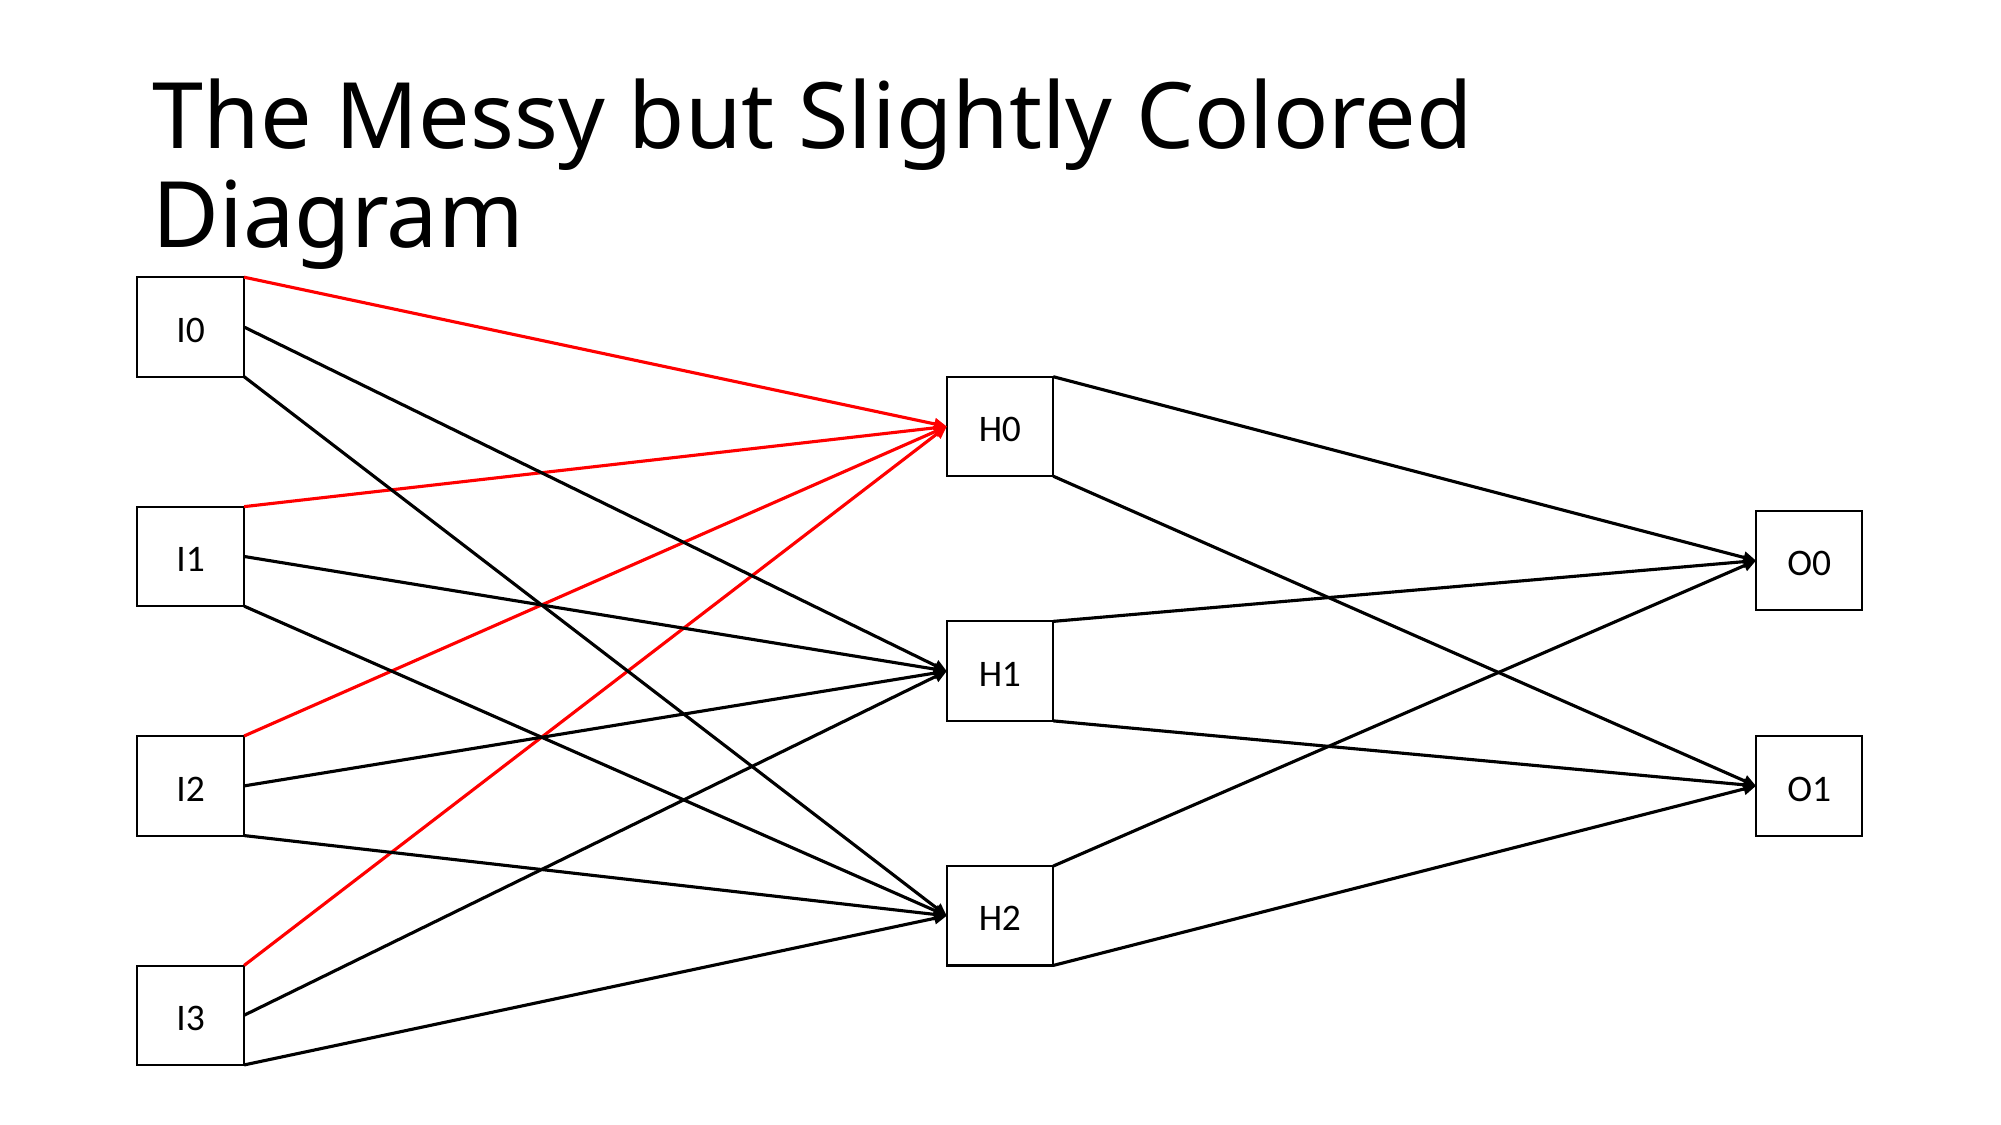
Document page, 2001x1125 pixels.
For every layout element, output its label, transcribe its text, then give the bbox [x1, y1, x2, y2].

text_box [244, 835, 947, 915]
text_box I3 [136, 965, 244, 1066]
title The Messy but Slightly Colored Diagram [137, 59, 1863, 278]
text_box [244, 277, 947, 327]
text_box I2 [136, 735, 244, 837]
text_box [244, 915, 947, 1065]
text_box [1053, 376, 1756, 476]
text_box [1053, 476, 1756, 720]
text_box H2 [947, 865, 1053, 967]
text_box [1053, 720, 1756, 785]
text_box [244, 376, 947, 606]
text_box I0 [136, 276, 244, 378]
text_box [244, 606, 947, 835]
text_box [244, 327, 947, 376]
text_box H1 [947, 620, 1053, 722]
text_box O1 [1756, 735, 1863, 837]
text_box O0 [1756, 510, 1863, 611]
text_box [1053, 785, 1756, 966]
text_box H0 [947, 376, 1053, 477]
text_box I1 [136, 506, 244, 607]
